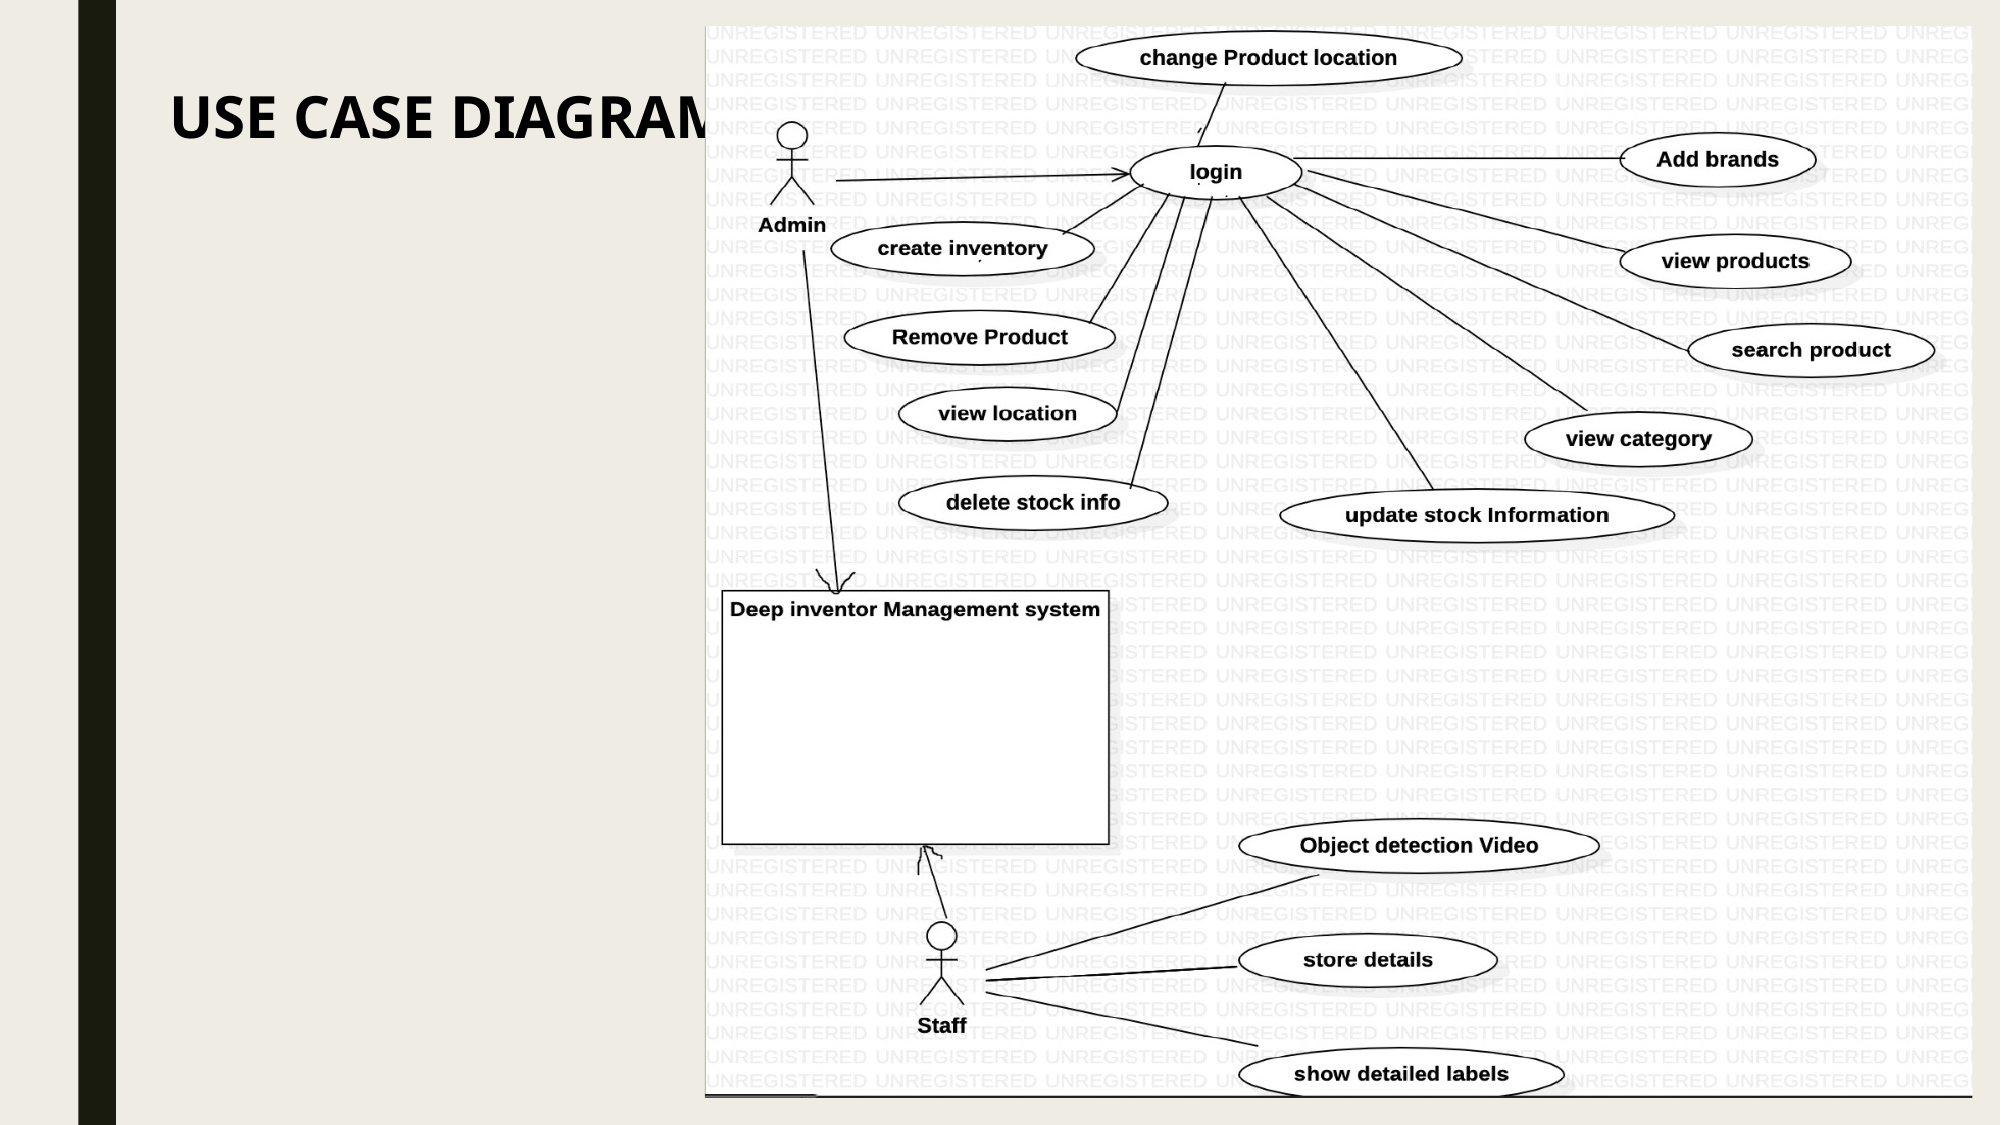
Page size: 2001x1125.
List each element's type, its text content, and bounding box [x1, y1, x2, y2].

text_box USE CASE DIAGRAM: [154, 72, 704, 158]
picture [704, 26, 1973, 1098]
